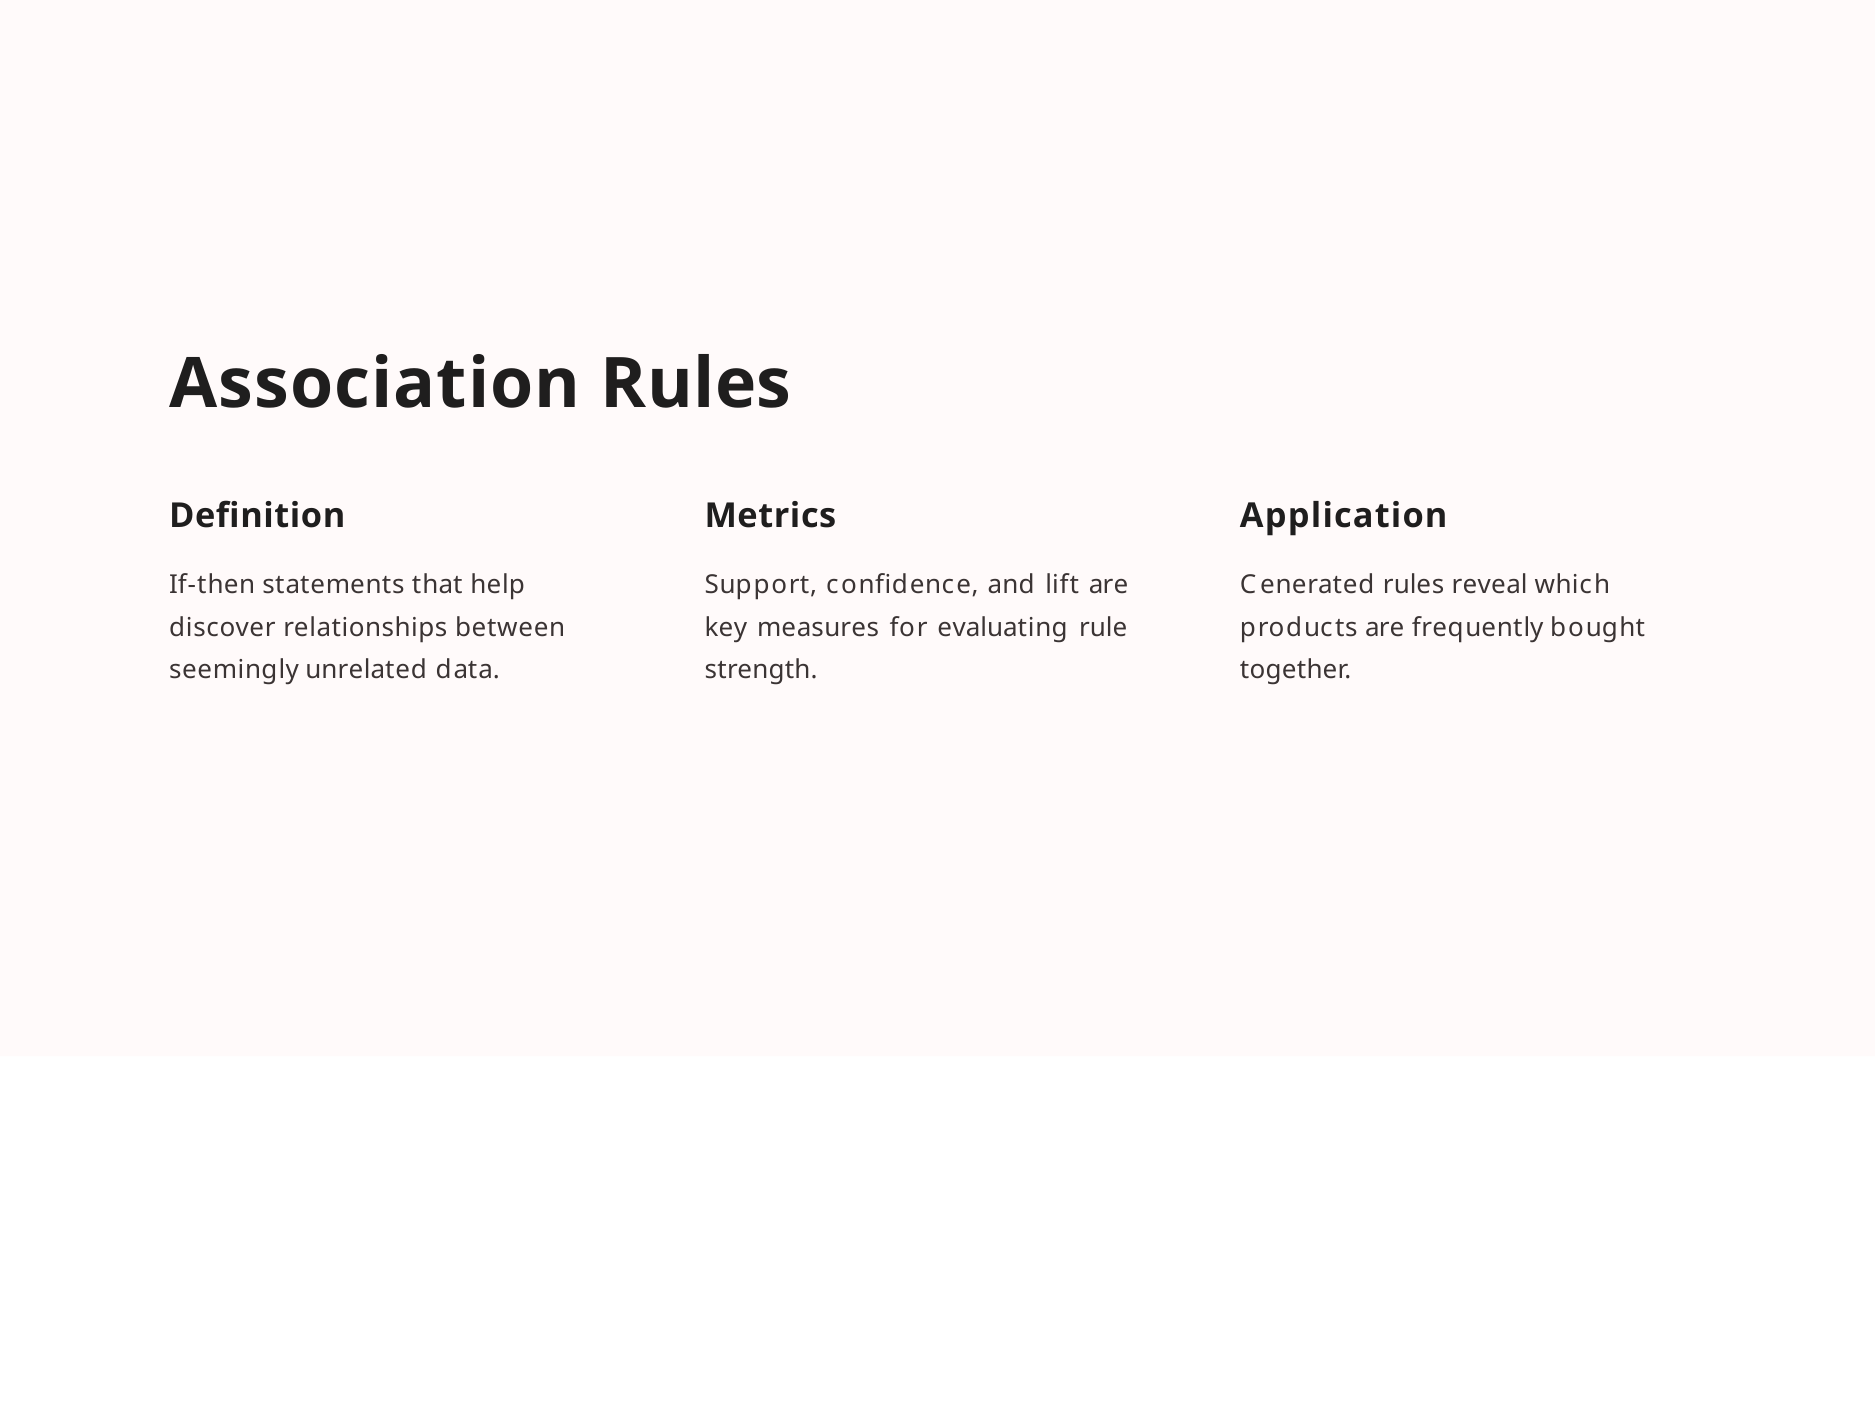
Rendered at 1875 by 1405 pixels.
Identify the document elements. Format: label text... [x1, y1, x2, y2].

text_box Application Cenerated rules reveal which products are frequently bought together. [1237, 490, 1663, 685]
title Association Rules [167, 335, 801, 573]
text_box Definition If-then statements that help discover relationships between seemingly unrelated data. [167, 490, 592, 685]
text_box Metrics Support, confidence, and lift are key measures for evaluating rule strength. [702, 490, 1139, 685]
